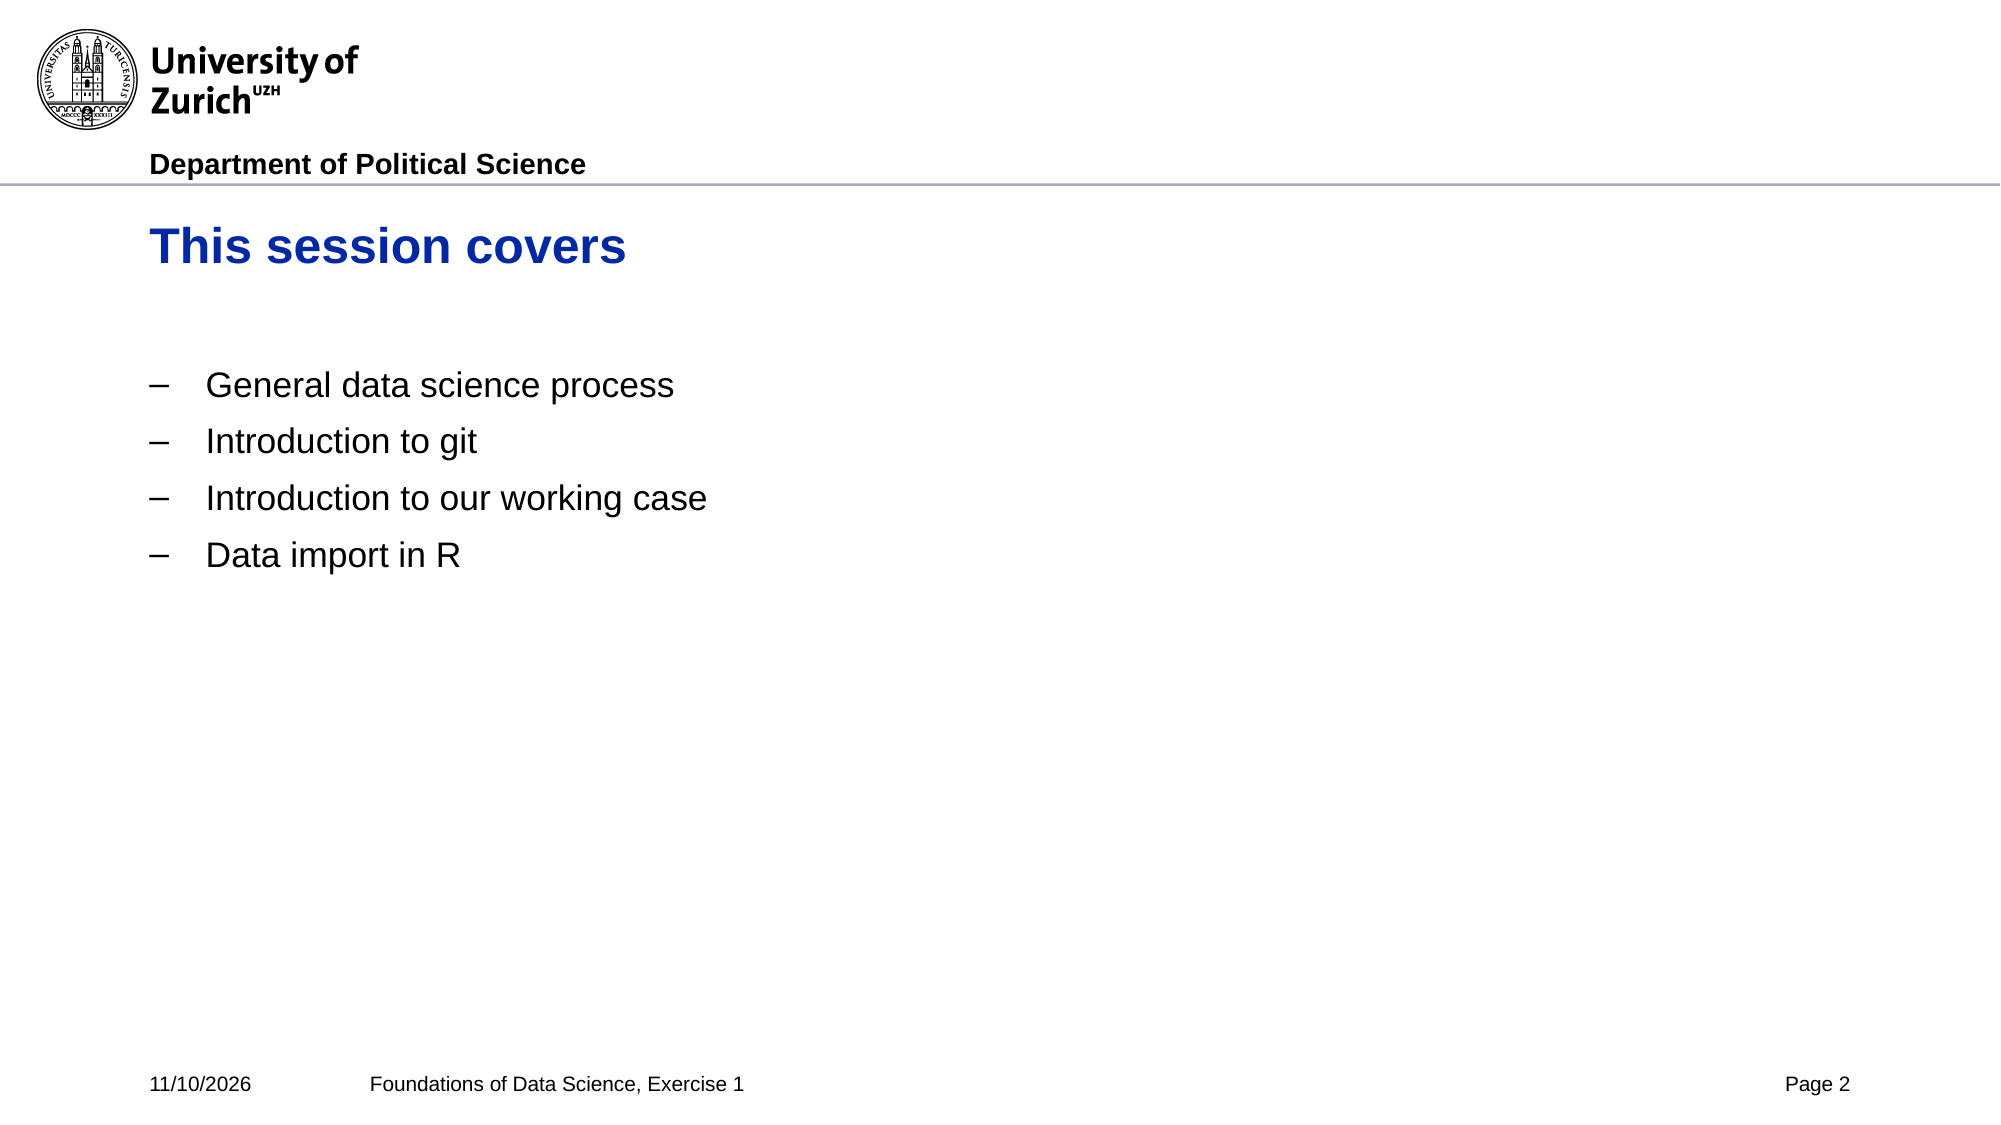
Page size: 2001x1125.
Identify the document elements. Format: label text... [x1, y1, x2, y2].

picture [31, 23, 365, 136]
slide_number Page 2 [1714, 1070, 1851, 1106]
list General data science process Introduction to git Introduction to our working case Data import in R [149, 361, 1851, 1000]
title This session covers [149, 208, 1851, 338]
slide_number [149, 1070, 354, 1106]
footer Foundations of Data Science, Exercise 1 [369, 1070, 1520, 1106]
